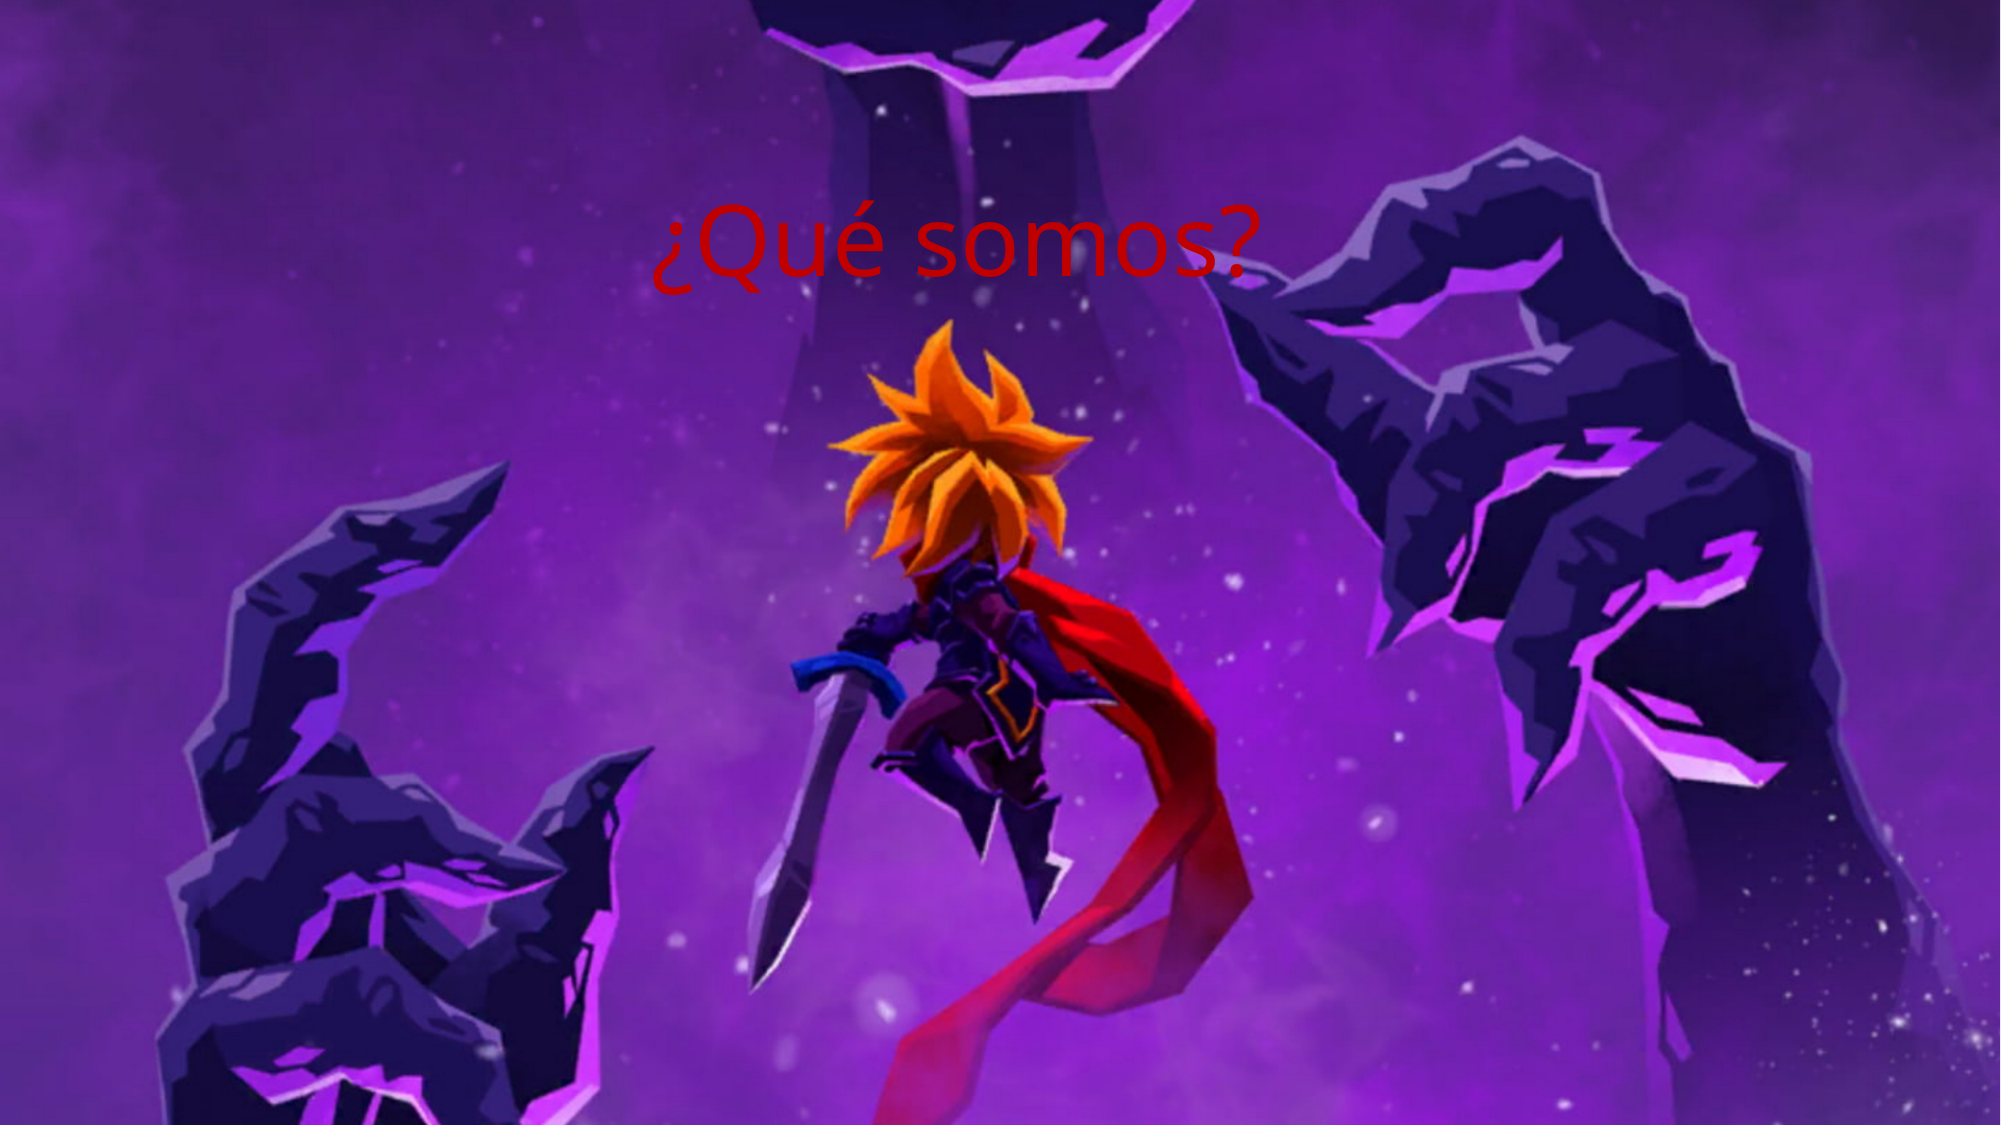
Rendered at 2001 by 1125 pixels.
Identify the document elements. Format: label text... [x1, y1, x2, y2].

picture [0, 0, 2001, 1125]
title ¿Qué somos? [249, 184, 1664, 306]
